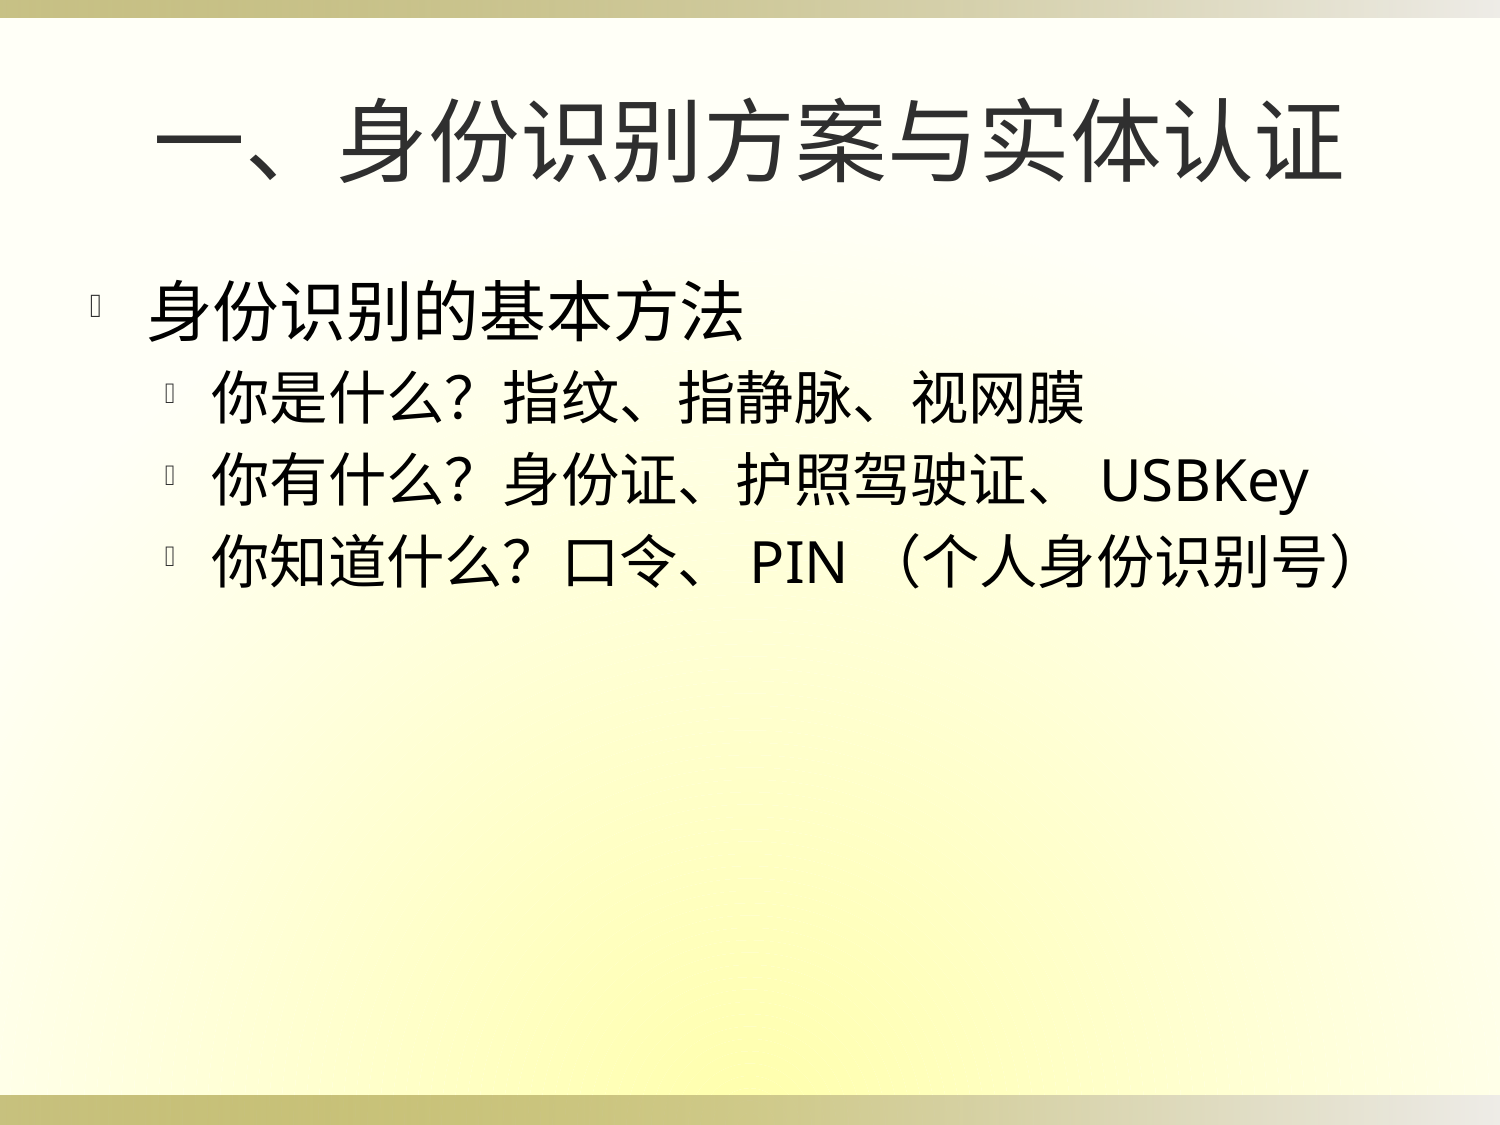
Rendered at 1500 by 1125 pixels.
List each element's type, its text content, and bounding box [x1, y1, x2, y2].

title 一、身份识别方案与实体认证 [75, 45, 1425, 233]
list 身份识别的基本方法 你是什么？指纹、指静脉、视网膜 你有什么？身份证、护照驾驶证、USBKey 你知道什么？口令、PIN（个人身份识别号） [75, 262, 1425, 1032]
